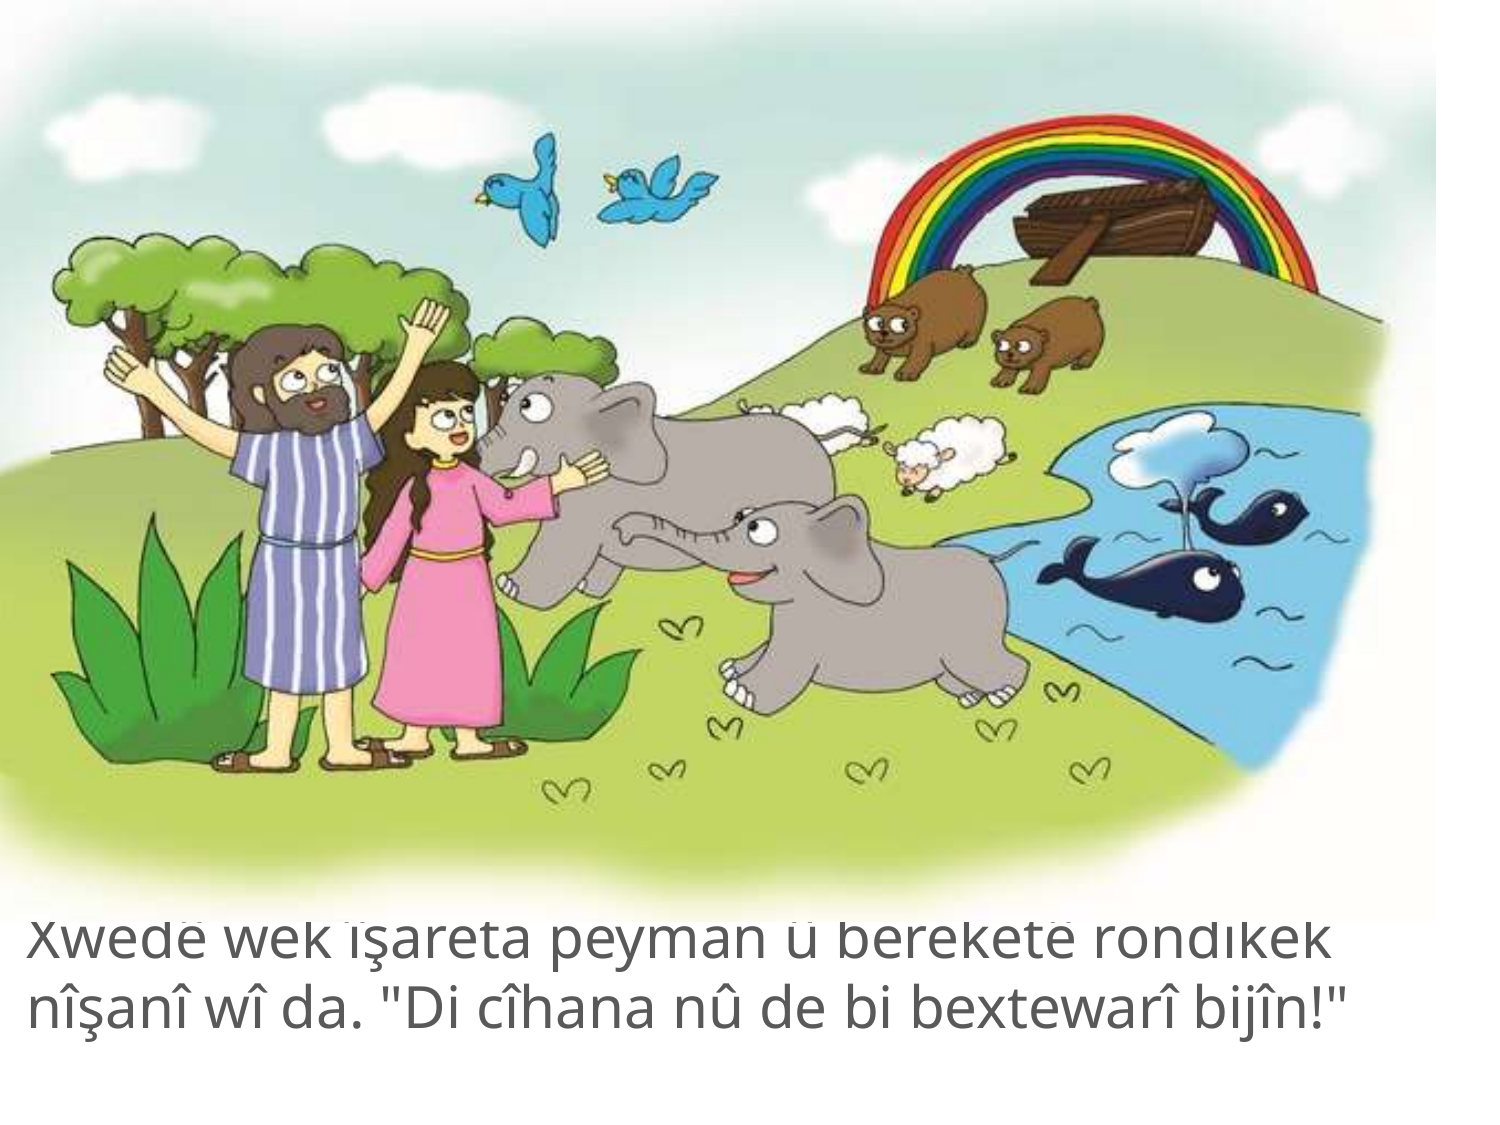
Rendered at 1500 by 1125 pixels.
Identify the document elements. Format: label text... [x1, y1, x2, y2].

text_box Xwedê wek îşareta peyman û bereketê rondikek nîşanî wî da. "Di cîhana nû de bi bextewarî bijîn!" [11, 893, 1498, 1048]
picture [0, 0, 1436, 922]
